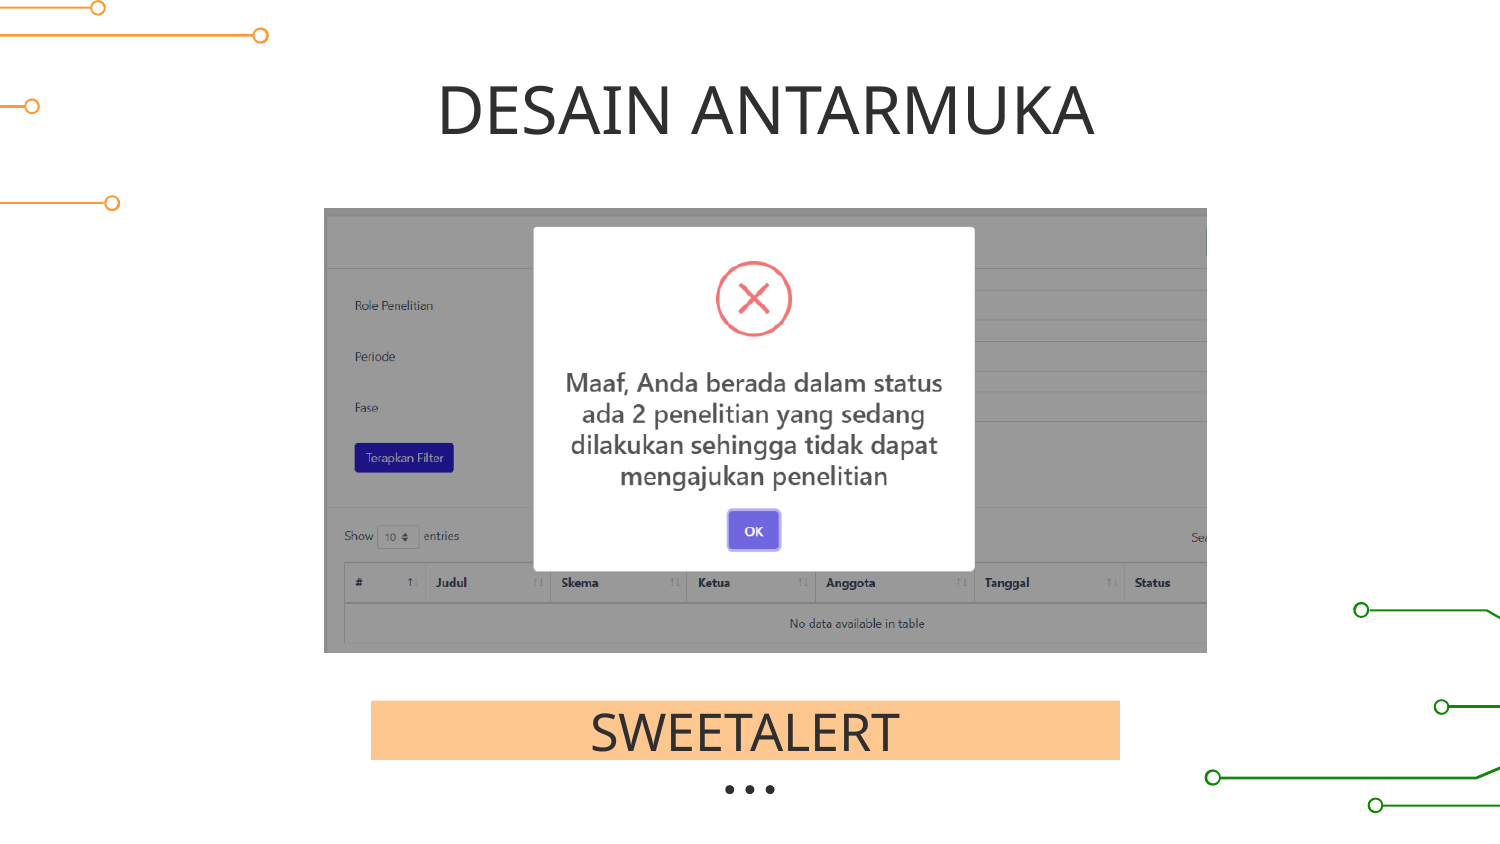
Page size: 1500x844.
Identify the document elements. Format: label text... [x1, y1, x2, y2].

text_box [1204, 581, 1500, 814]
subtitle DESAIN ANTARMUKA [273, 57, 1394, 163]
picture [324, 208, 1207, 653]
title SWEETALERT [371, 700, 1120, 760]
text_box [725, 784, 775, 795]
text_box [0, 0, 270, 232]
